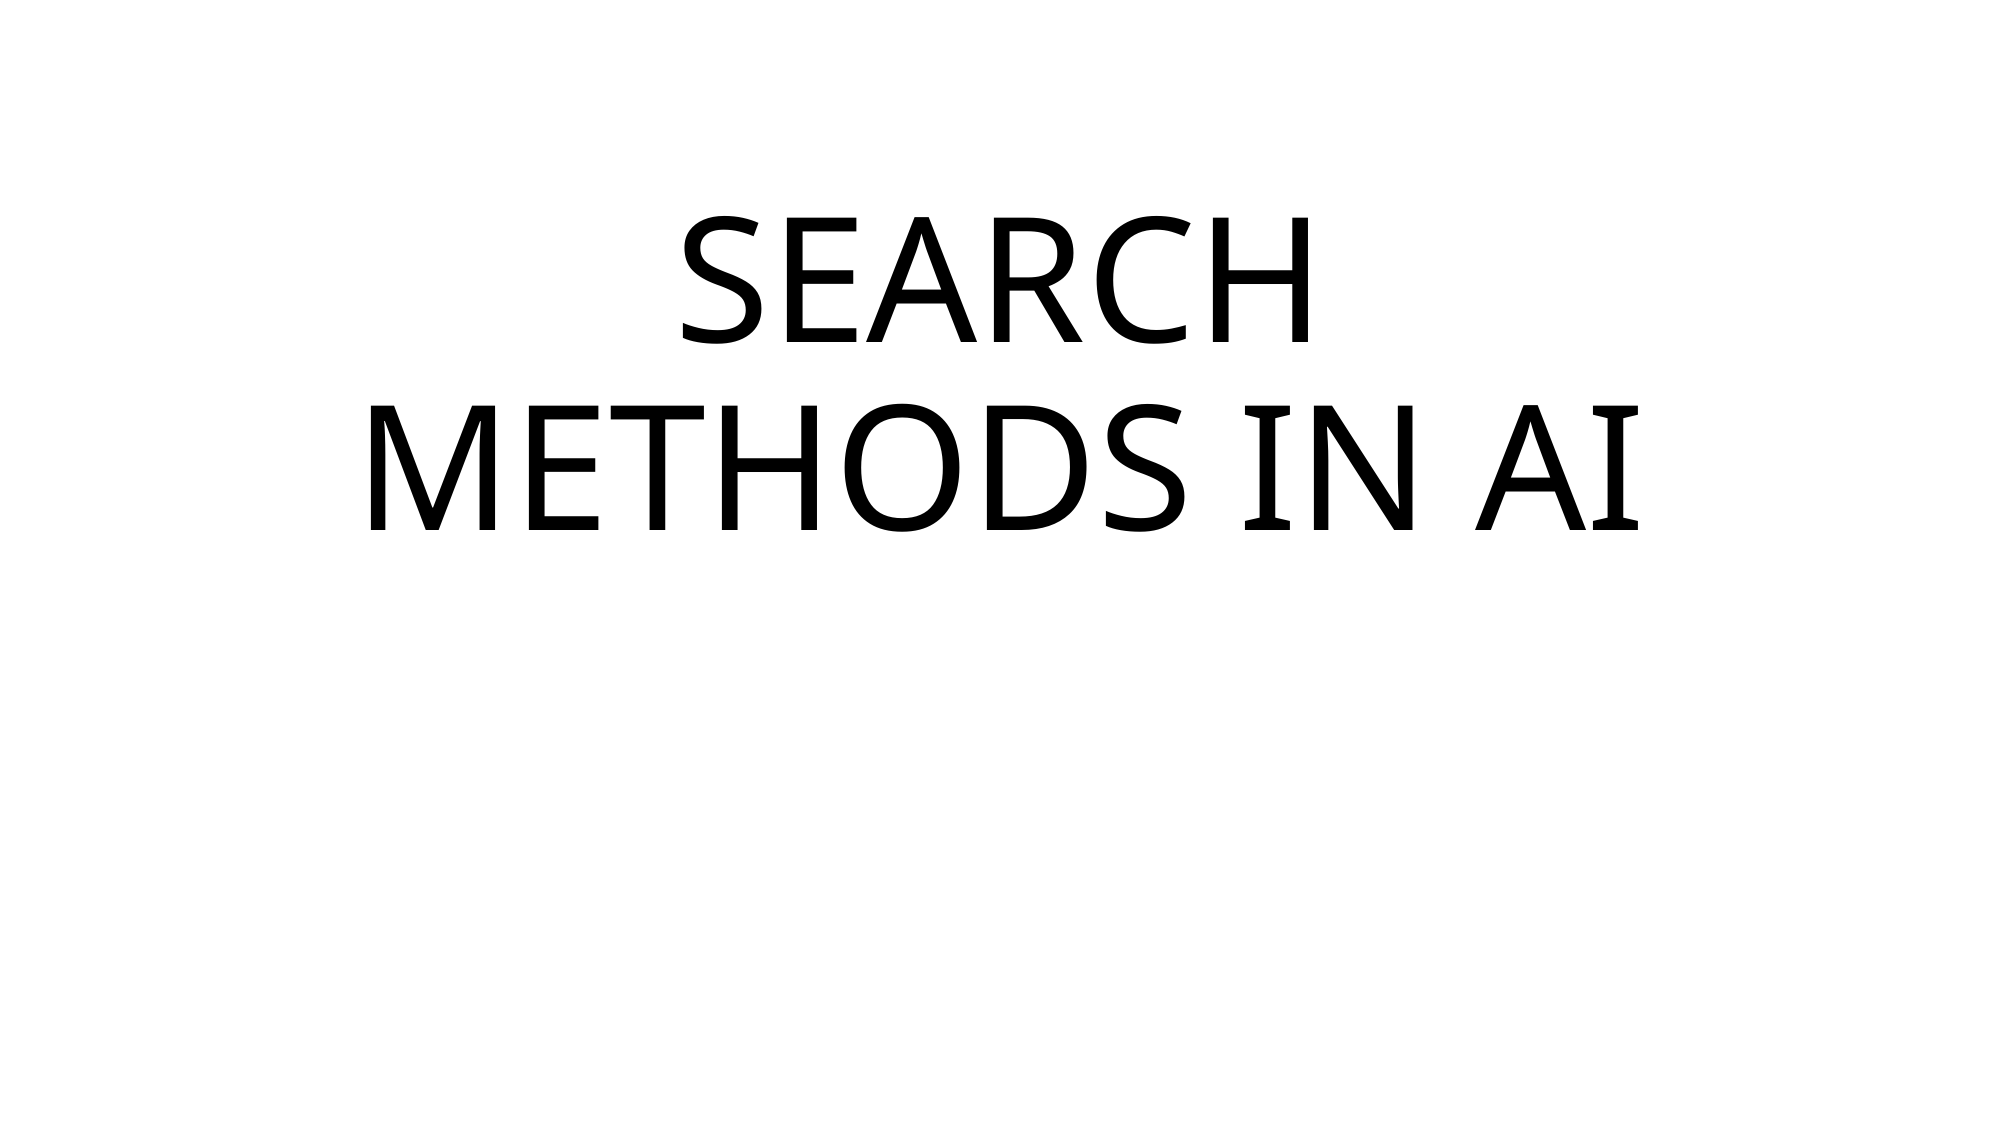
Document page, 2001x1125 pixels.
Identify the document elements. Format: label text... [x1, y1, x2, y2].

title SEARCH METHODS IN AI [249, 184, 1750, 576]
